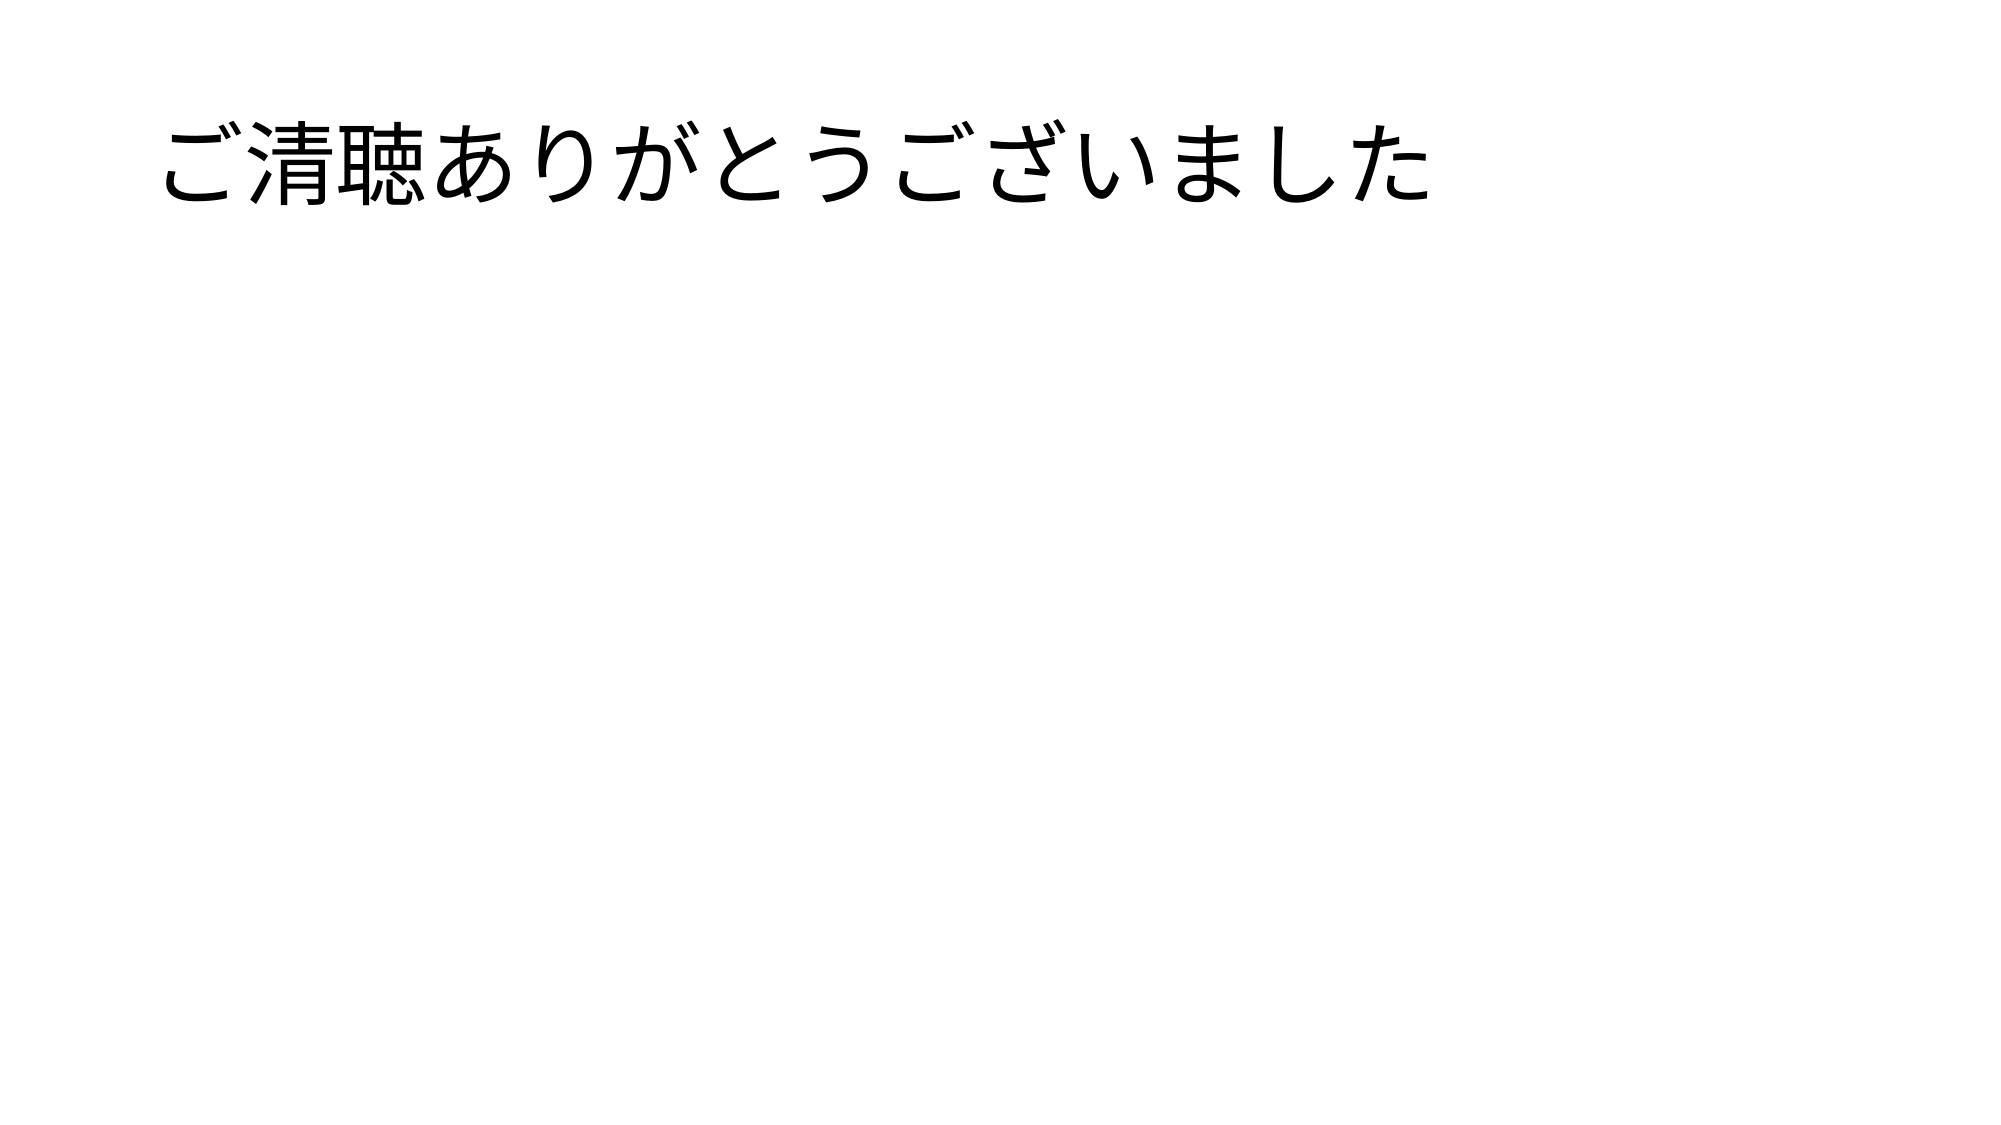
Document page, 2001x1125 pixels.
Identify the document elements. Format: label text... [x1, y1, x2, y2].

title ご清聴ありがとうございました [137, 59, 1863, 278]
